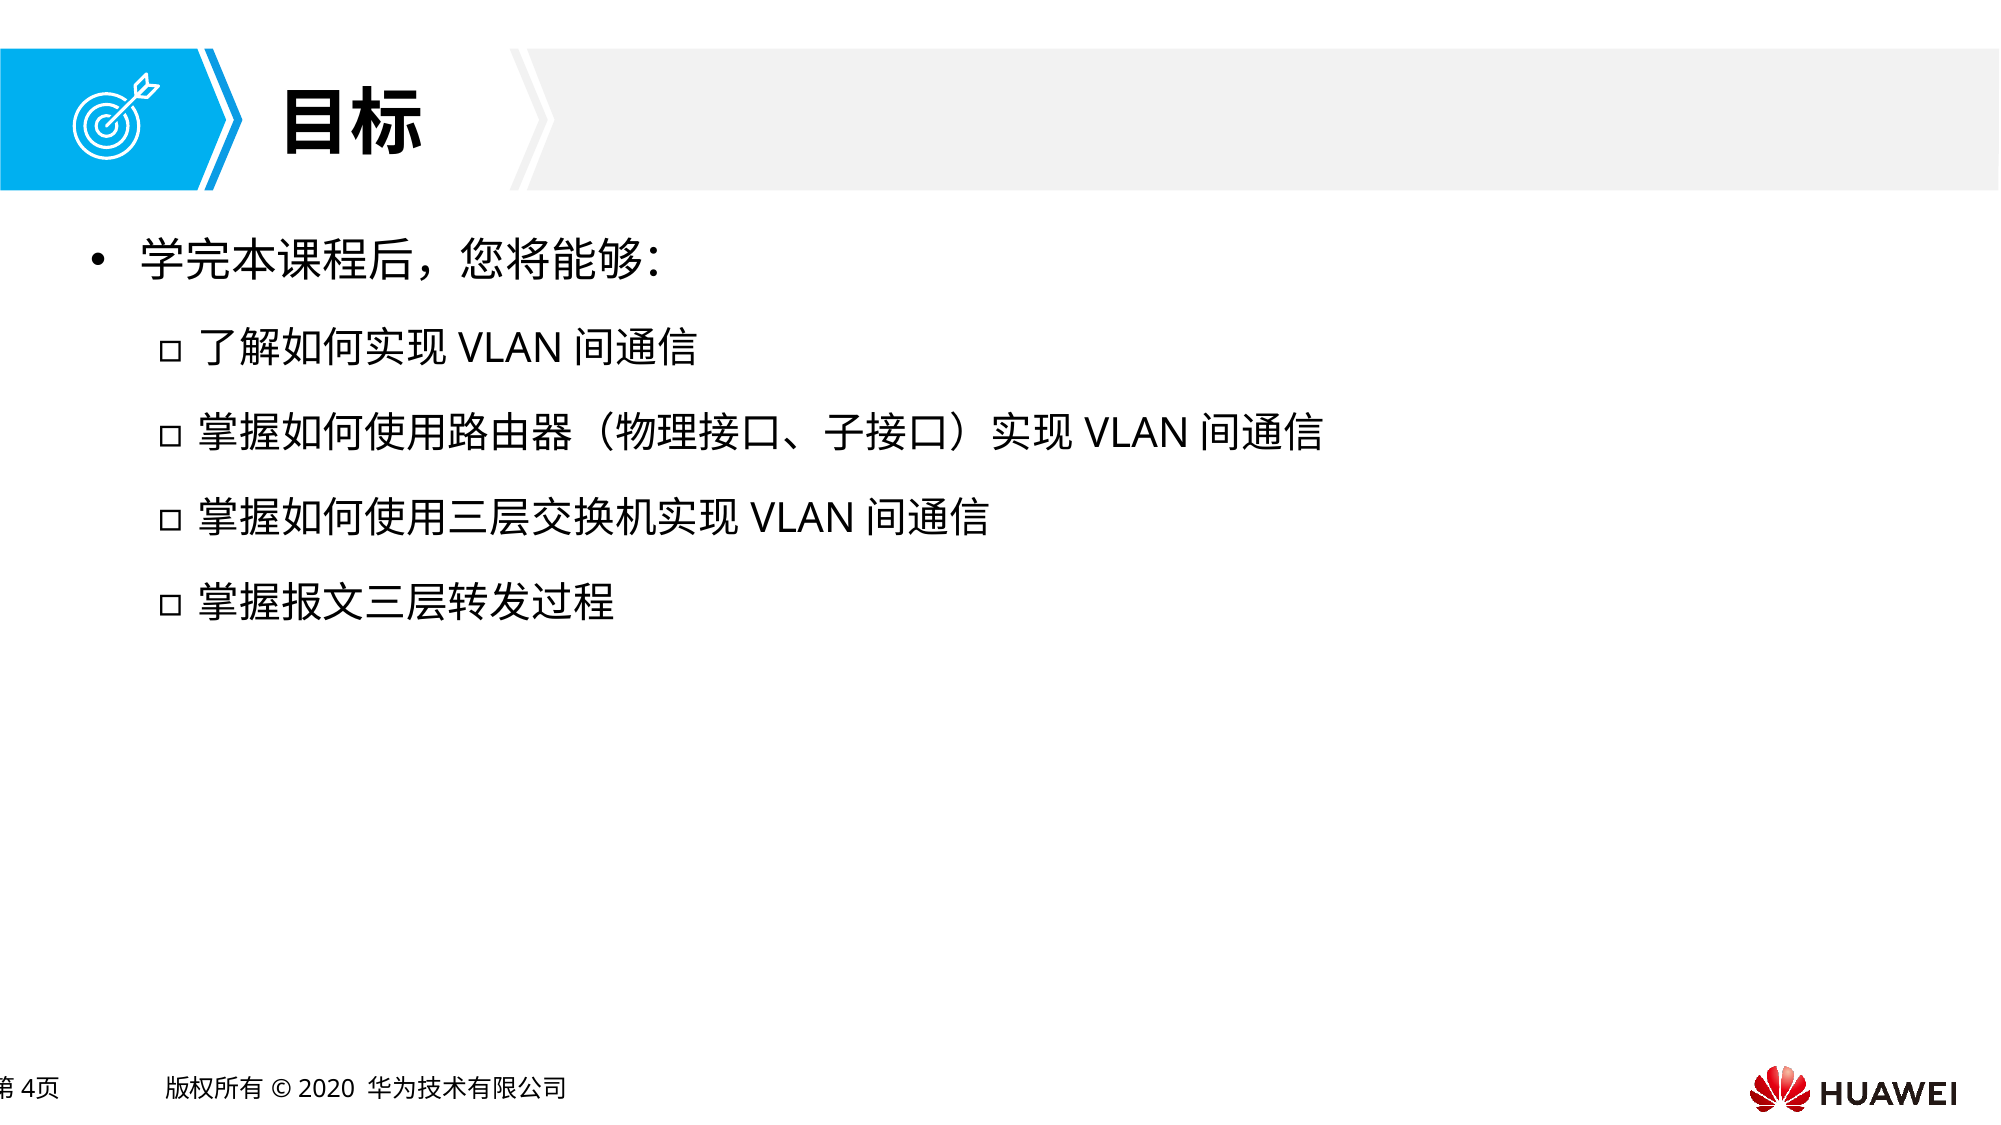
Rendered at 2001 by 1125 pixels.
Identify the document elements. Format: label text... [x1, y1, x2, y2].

list 学完本课程后，您将能够： 了解如何实现VLAN间通信 掌握如何使用路由器（物理接口、子接口）实现VLAN间通信 掌握如何使用三层交换机实现VLAN间通信 掌握报文三层转发过程 [76, 202, 1927, 971]
picture [1750, 1066, 1956, 1112]
